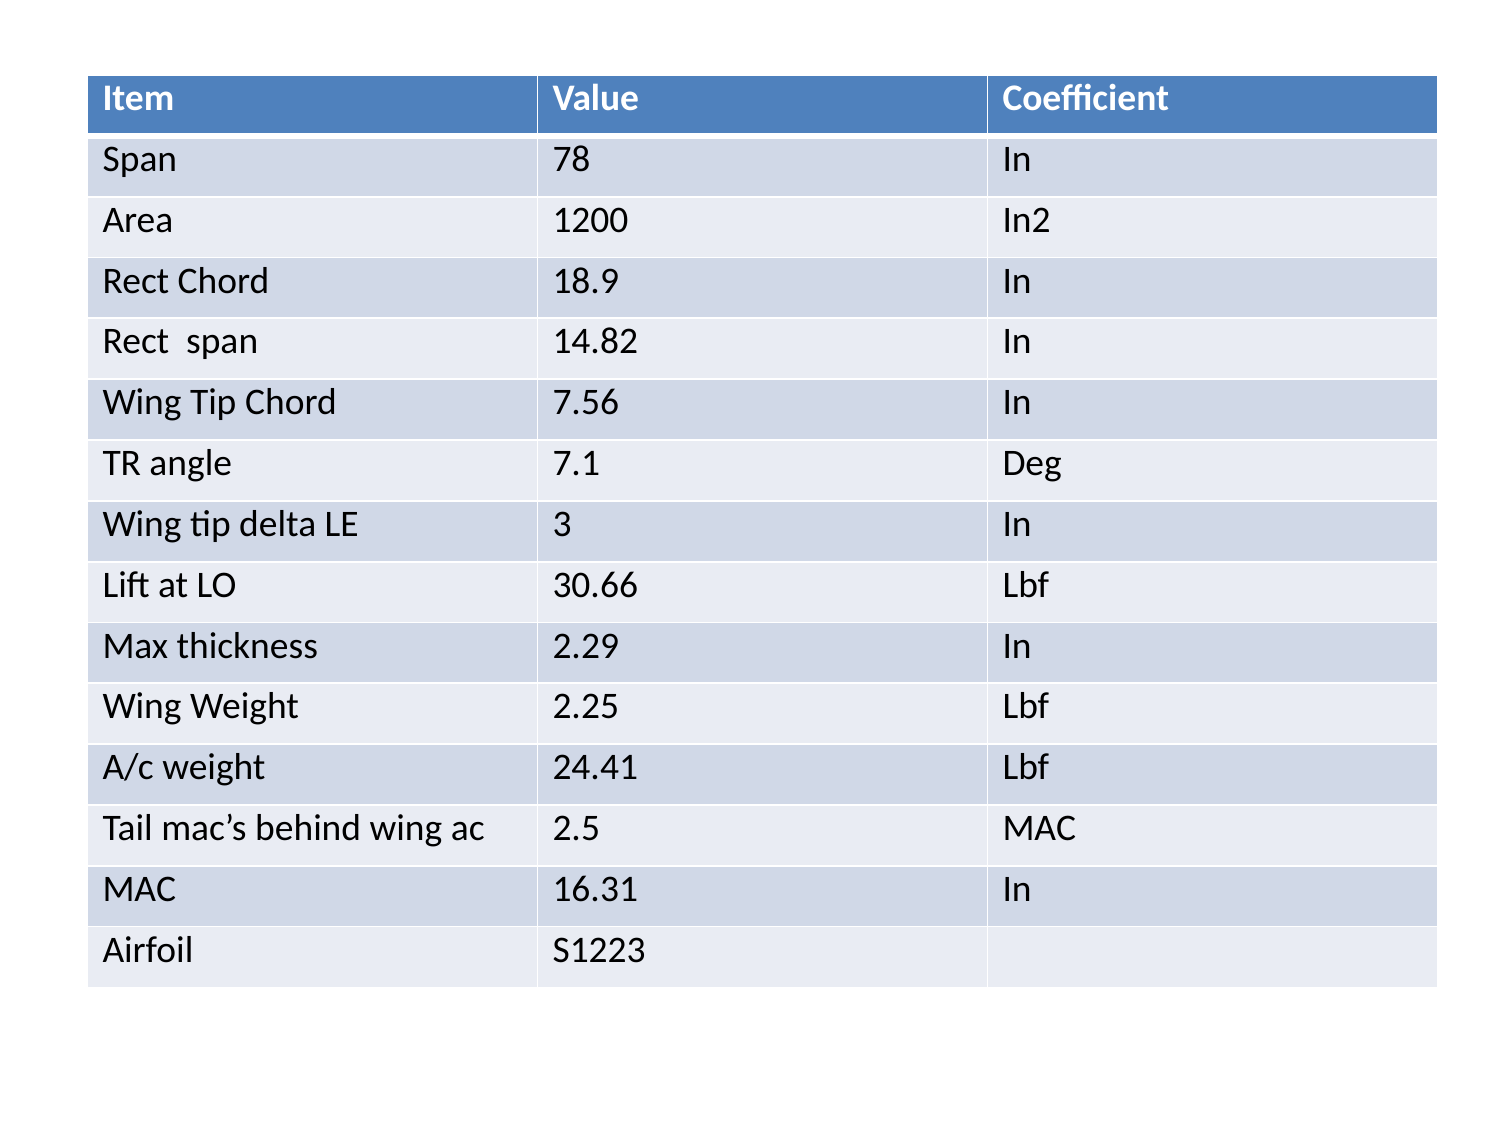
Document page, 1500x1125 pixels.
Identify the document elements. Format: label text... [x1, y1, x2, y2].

table_header Coefficient [988, 76, 1437, 133]
table_cell TR angle [88, 441, 537, 500]
table_cell Wing Tip Chord [88, 380, 537, 439]
table_cell [988, 927, 1437, 987]
table_cell 16.31 [538, 867, 987, 926]
table_cell Lbf [988, 563, 1437, 622]
table_cell Lift at LO [88, 563, 537, 622]
table_cell Tail mac’s behind wing ac [88, 806, 537, 865]
table_cell In [988, 139, 1437, 196]
table_cell Lbf [988, 684, 1437, 743]
table_cell 2.5 [538, 806, 987, 865]
table_cell Wing Weight [88, 684, 537, 743]
table_cell Rect span [88, 319, 537, 378]
table_cell Area [88, 198, 537, 257]
table_cell MAC [988, 806, 1437, 865]
table_cell Wing tip delta LE [88, 502, 537, 561]
table_cell 7.56 [538, 380, 987, 439]
table_cell MAC [88, 867, 537, 926]
table_cell 24.41 [538, 745, 987, 804]
table_header Value [538, 76, 987, 133]
table_cell 1200 [538, 198, 987, 257]
table_cell 30.66 [538, 563, 987, 622]
table_cell S1223 [538, 927, 987, 987]
table_cell 14.82 [538, 319, 987, 378]
table_cell 7.1 [538, 441, 987, 500]
table_cell In [988, 502, 1437, 561]
table_cell 78 [538, 139, 987, 196]
table_cell 3 [538, 502, 987, 561]
table_cell Lbf [988, 745, 1437, 804]
table_cell Deg [988, 441, 1437, 500]
table_cell In [988, 867, 1437, 926]
table_cell Rect Chord [88, 258, 537, 317]
table_cell In [988, 623, 1437, 682]
table_cell 2.29 [538, 623, 987, 682]
table_cell 18.9 [538, 258, 987, 317]
table_cell In [988, 380, 1437, 439]
table_header Item [88, 76, 537, 133]
table_cell Span [88, 139, 537, 196]
table_cell In [988, 319, 1437, 378]
table_cell In2 [988, 198, 1437, 257]
table_cell Airfoil [88, 927, 537, 987]
table_cell 2.25 [538, 684, 987, 743]
table_cell Max thickness [88, 623, 537, 682]
table_cell A/c weight [88, 745, 537, 804]
table_cell In [988, 258, 1437, 317]
